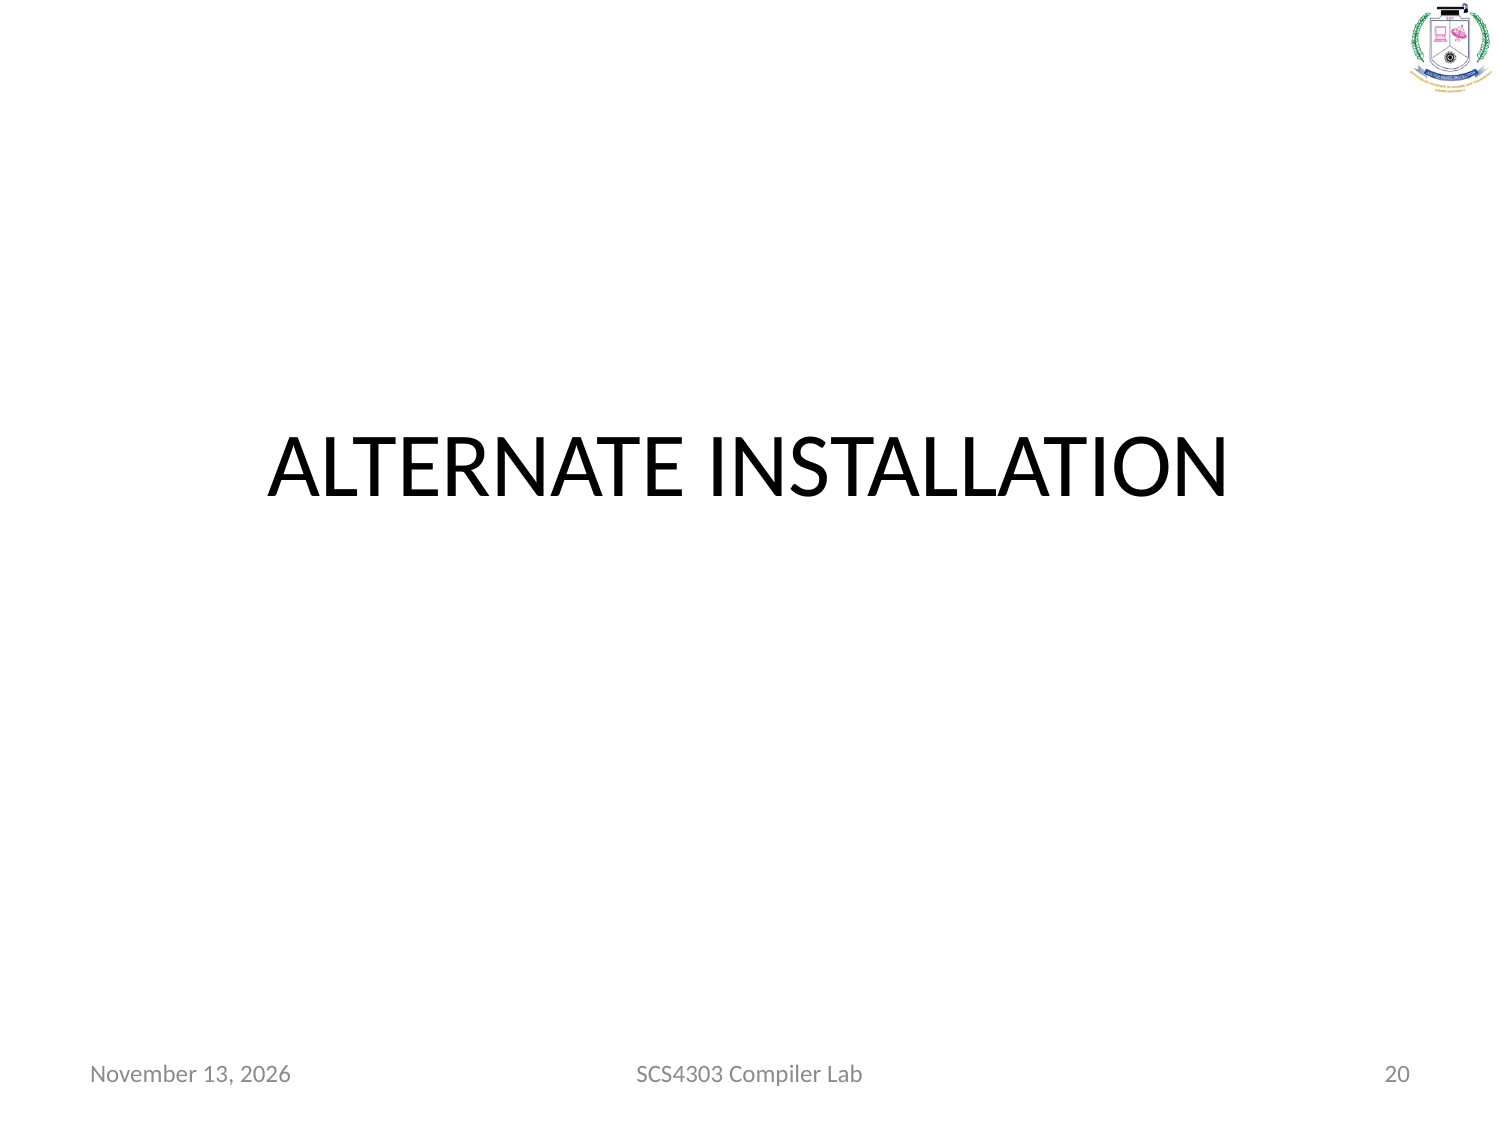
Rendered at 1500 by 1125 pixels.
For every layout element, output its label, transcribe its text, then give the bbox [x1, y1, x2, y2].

footer SCS4303 Compiler Lab [512, 1042, 988, 1103]
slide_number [75, 1042, 425, 1103]
picture [1399, 0, 1500, 94]
list ALTERNATE INSTALLATION [75, 140, 1425, 1005]
slide_number 20 [1074, 1042, 1425, 1103]
